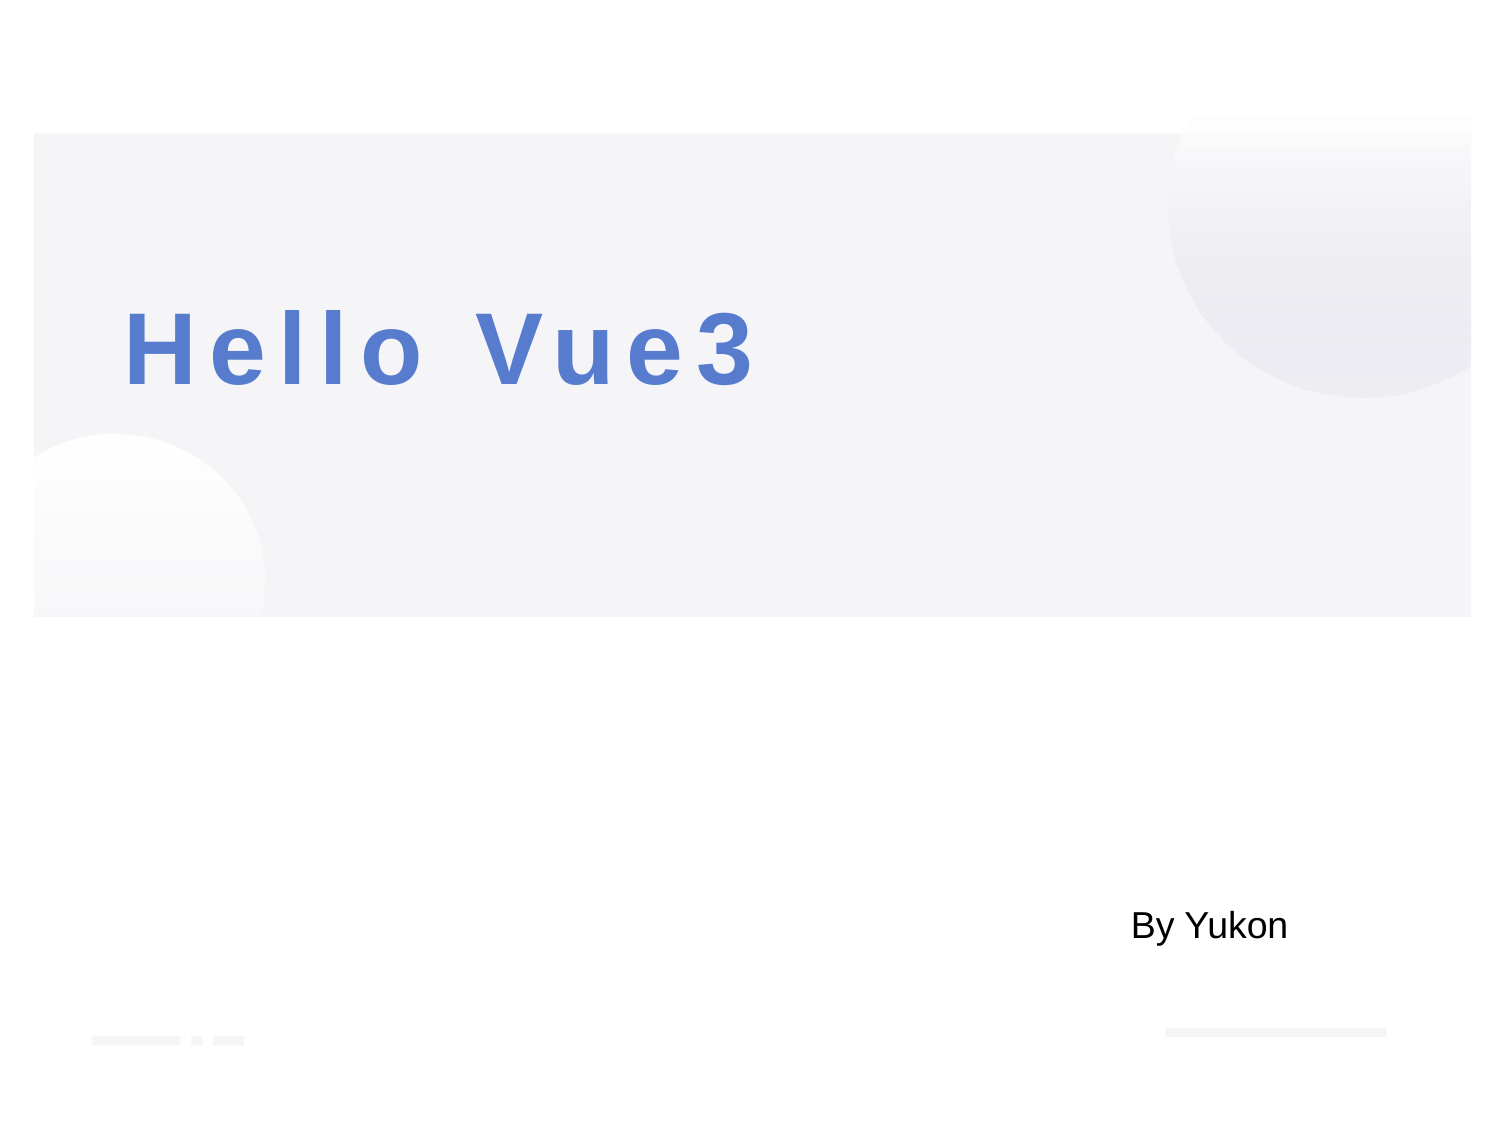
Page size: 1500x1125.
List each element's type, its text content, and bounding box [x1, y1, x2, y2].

text_box By Yukon [1116, 893, 1365, 953]
title Hello Vue3 [108, 171, 1234, 406]
